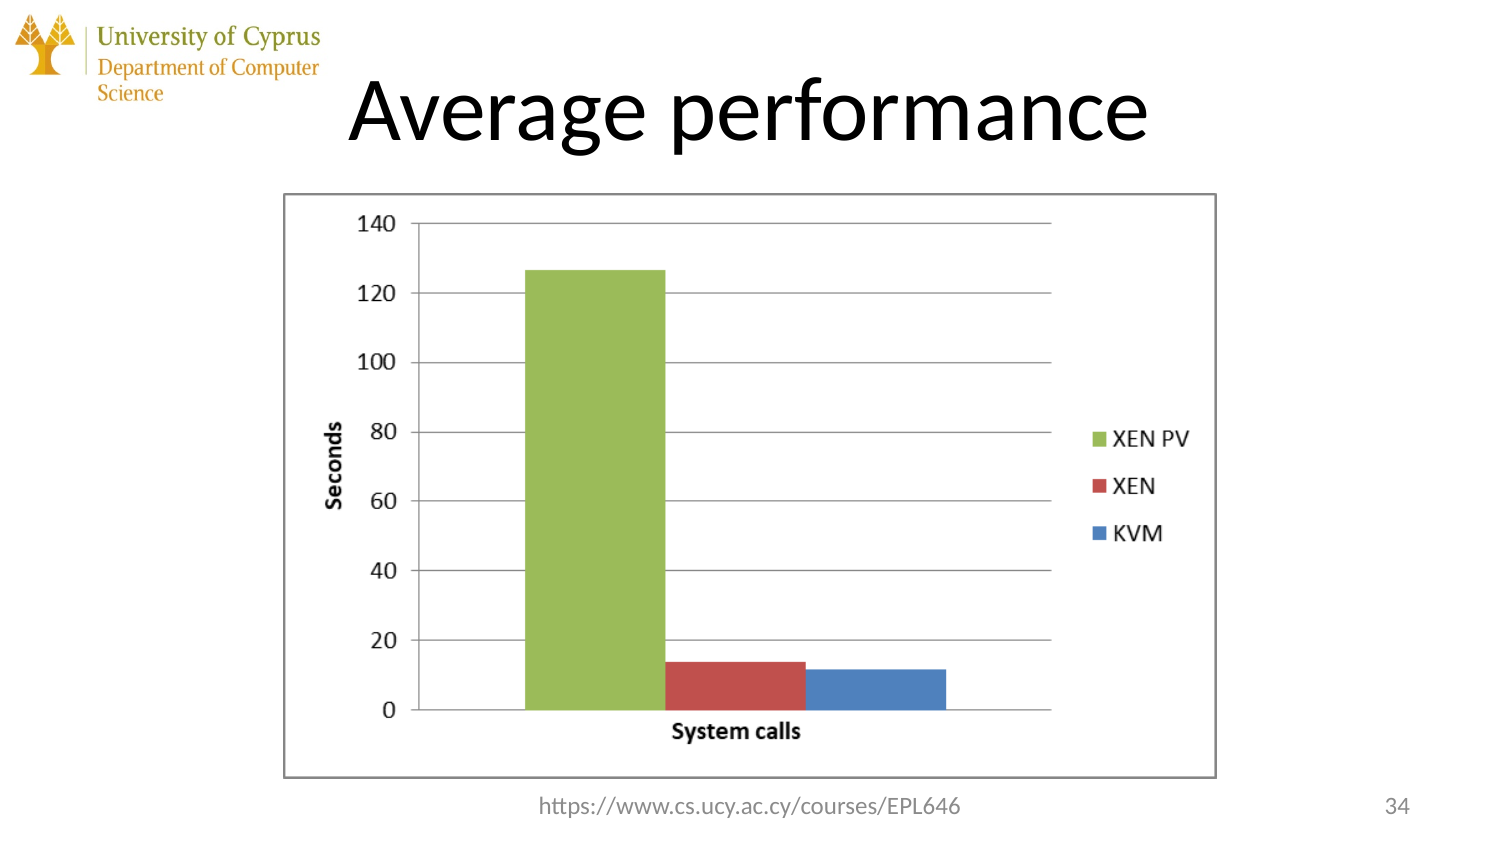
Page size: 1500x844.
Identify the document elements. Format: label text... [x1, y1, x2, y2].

title Average performance [75, 33, 1425, 175]
footer https://www.cs.ucy.ac.cy/courses/EPL646 [512, 788, 988, 827]
picture [0, 0, 340, 131]
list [283, 193, 1217, 779]
slide_number 34 [1074, 782, 1425, 827]
